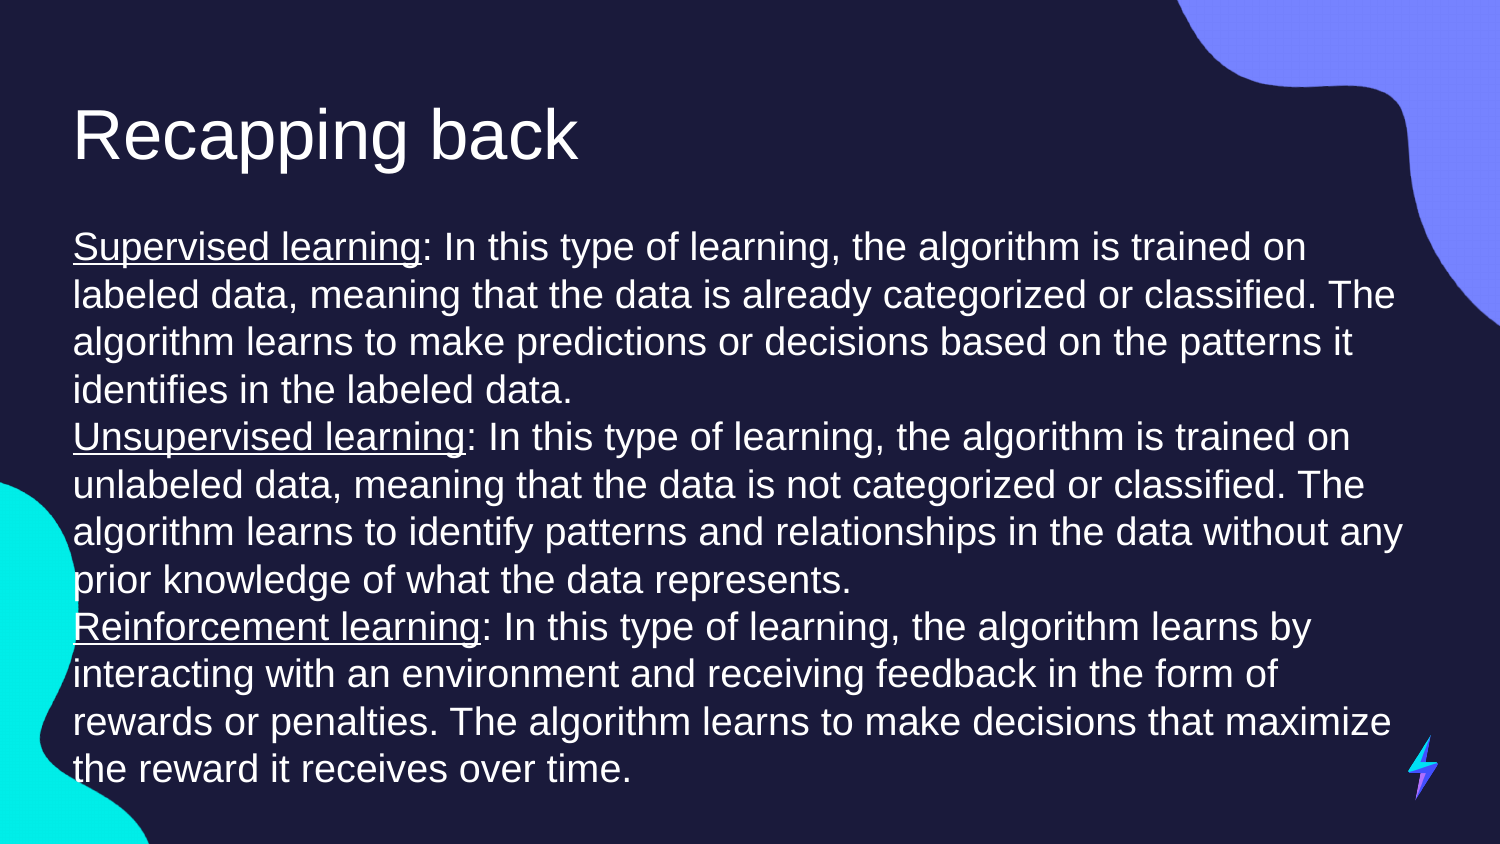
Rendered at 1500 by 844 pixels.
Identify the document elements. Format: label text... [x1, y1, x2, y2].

text_box Recapping back Supervised learning: In this type of learning, the algorithm is trained on labeled data, meaning that the data is already categorized or classified. The algorithm learns to make predictions or decisions based on the patterns it identifies in the labeled data. Unsupervised learning: In this type of learning, the algorithm is trained on unlabeled data, meaning that the data is not categorized or classified. The algorithm learns to identify patterns and relationships in the data without any prior knowledge of what the data represents. Reinforcement learning: In this type of learning, the algorithm learns by interacting with an environment and receiving feedback in the form of rewards or penalties. The algorithm learns to make decisions that maximize the reward it receives over time. [57, 73, 1431, 806]
picture [1408, 734, 1439, 801]
picture [1080, 0, 1500, 421]
picture [0, 437, 274, 844]
